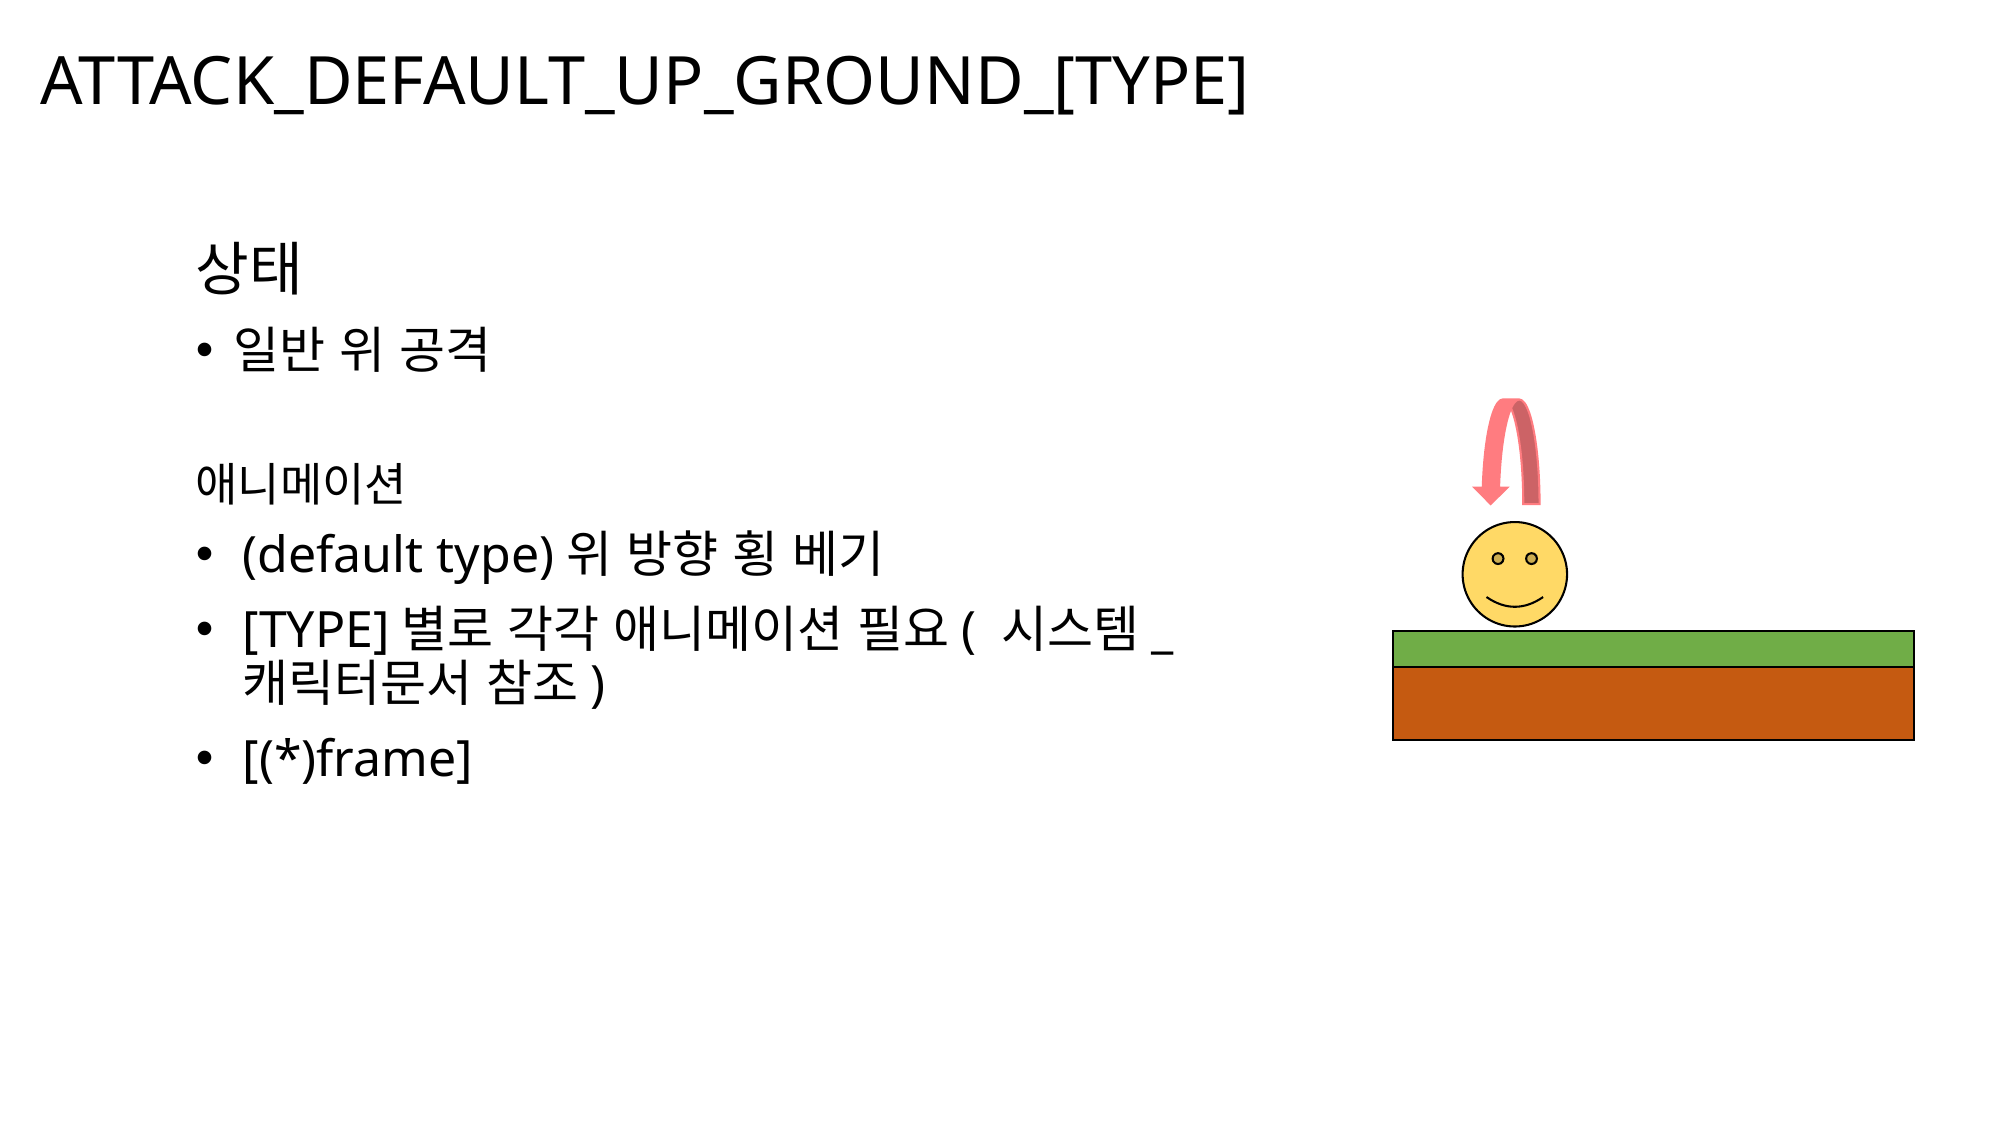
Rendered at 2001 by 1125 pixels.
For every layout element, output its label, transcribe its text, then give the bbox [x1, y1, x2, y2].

title ATTACK_DEFAULT_UP_GROUND_[TYPE] [25, 22, 1751, 144]
text_box [1461, 521, 1569, 628]
text_box [1472, 398, 1541, 506]
text_box 상태 [180, 233, 342, 315]
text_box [1392, 630, 1915, 741]
list (default type)위 방향 횡 베기 [TYPE]별로 각각 애니메이션 필요( 시스템_캐릭터문서 참조) [(*)frame] [180, 522, 1379, 813]
text_box 일반 위 공격 [180, 317, 1320, 405]
text_box 애니메이션 [180, 453, 485, 519]
